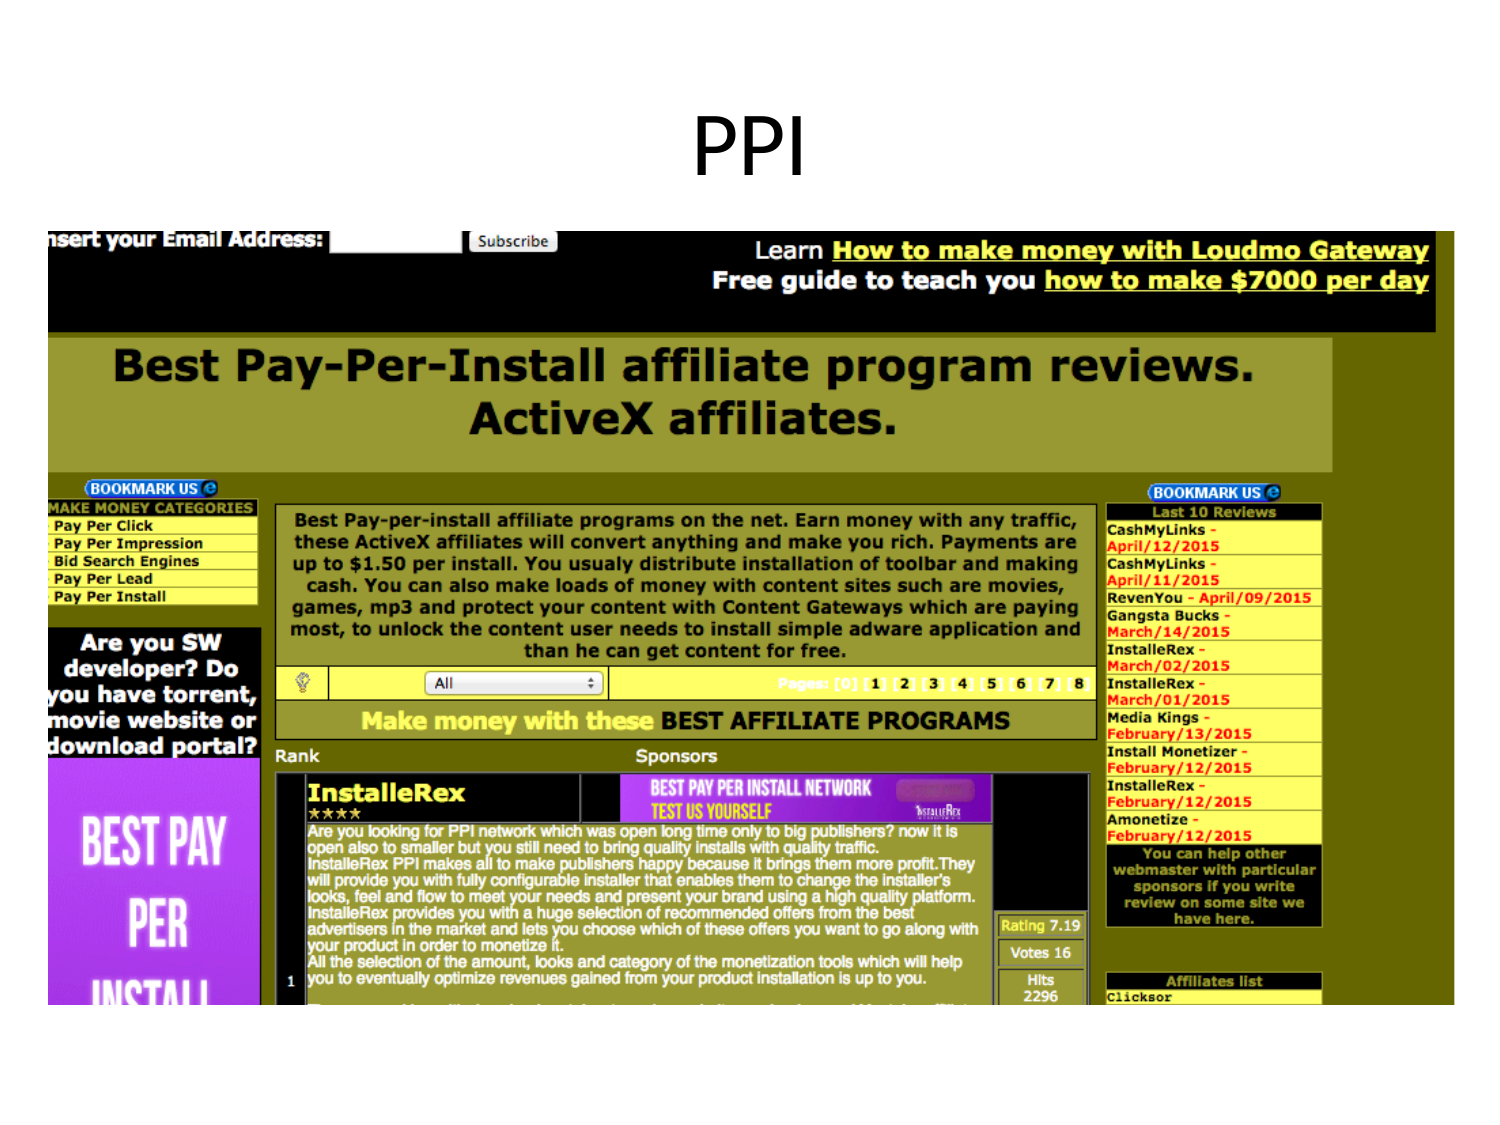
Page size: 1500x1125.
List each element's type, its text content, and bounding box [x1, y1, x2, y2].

title PPI [75, 45, 1425, 229]
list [47, 231, 1455, 1006]
